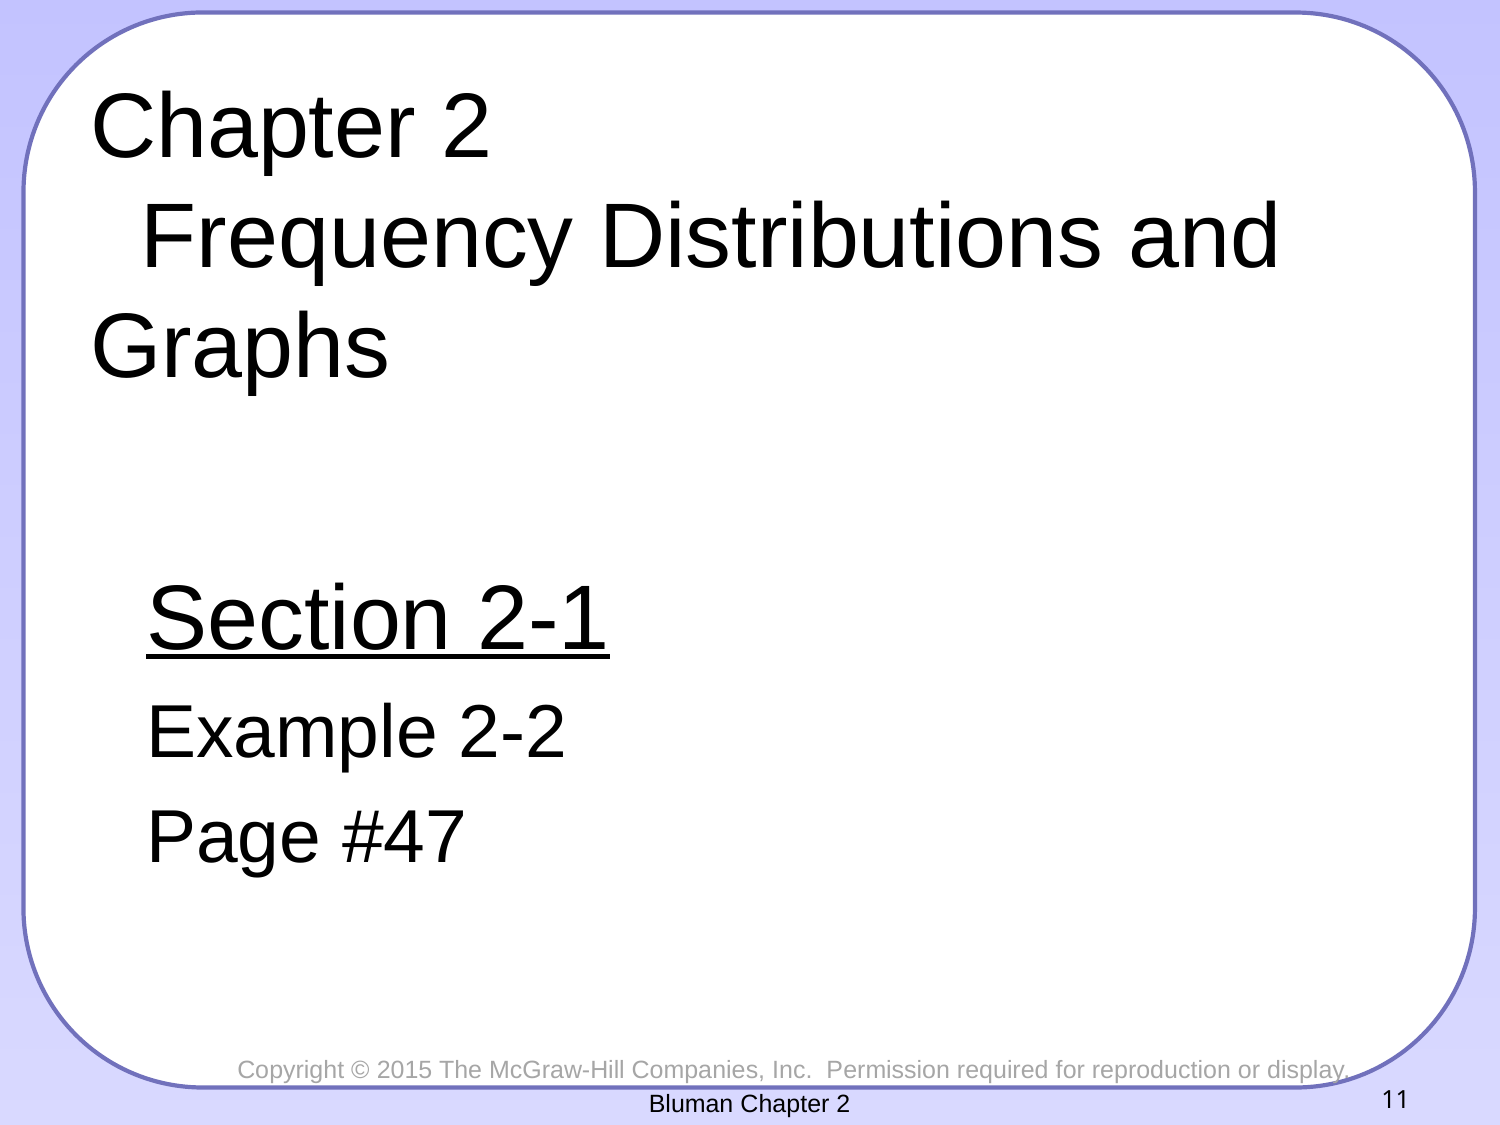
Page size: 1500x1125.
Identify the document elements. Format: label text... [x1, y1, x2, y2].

footer Bluman Chapter 2 [512, 1049, 988, 1125]
list Section 2-1 Example 2-2 Page #47 [75, 549, 1425, 963]
slide_number 11 [1074, 1049, 1426, 1125]
title Chapter 2 Frequency Distributions and Graphs [75, 75, 1425, 388]
